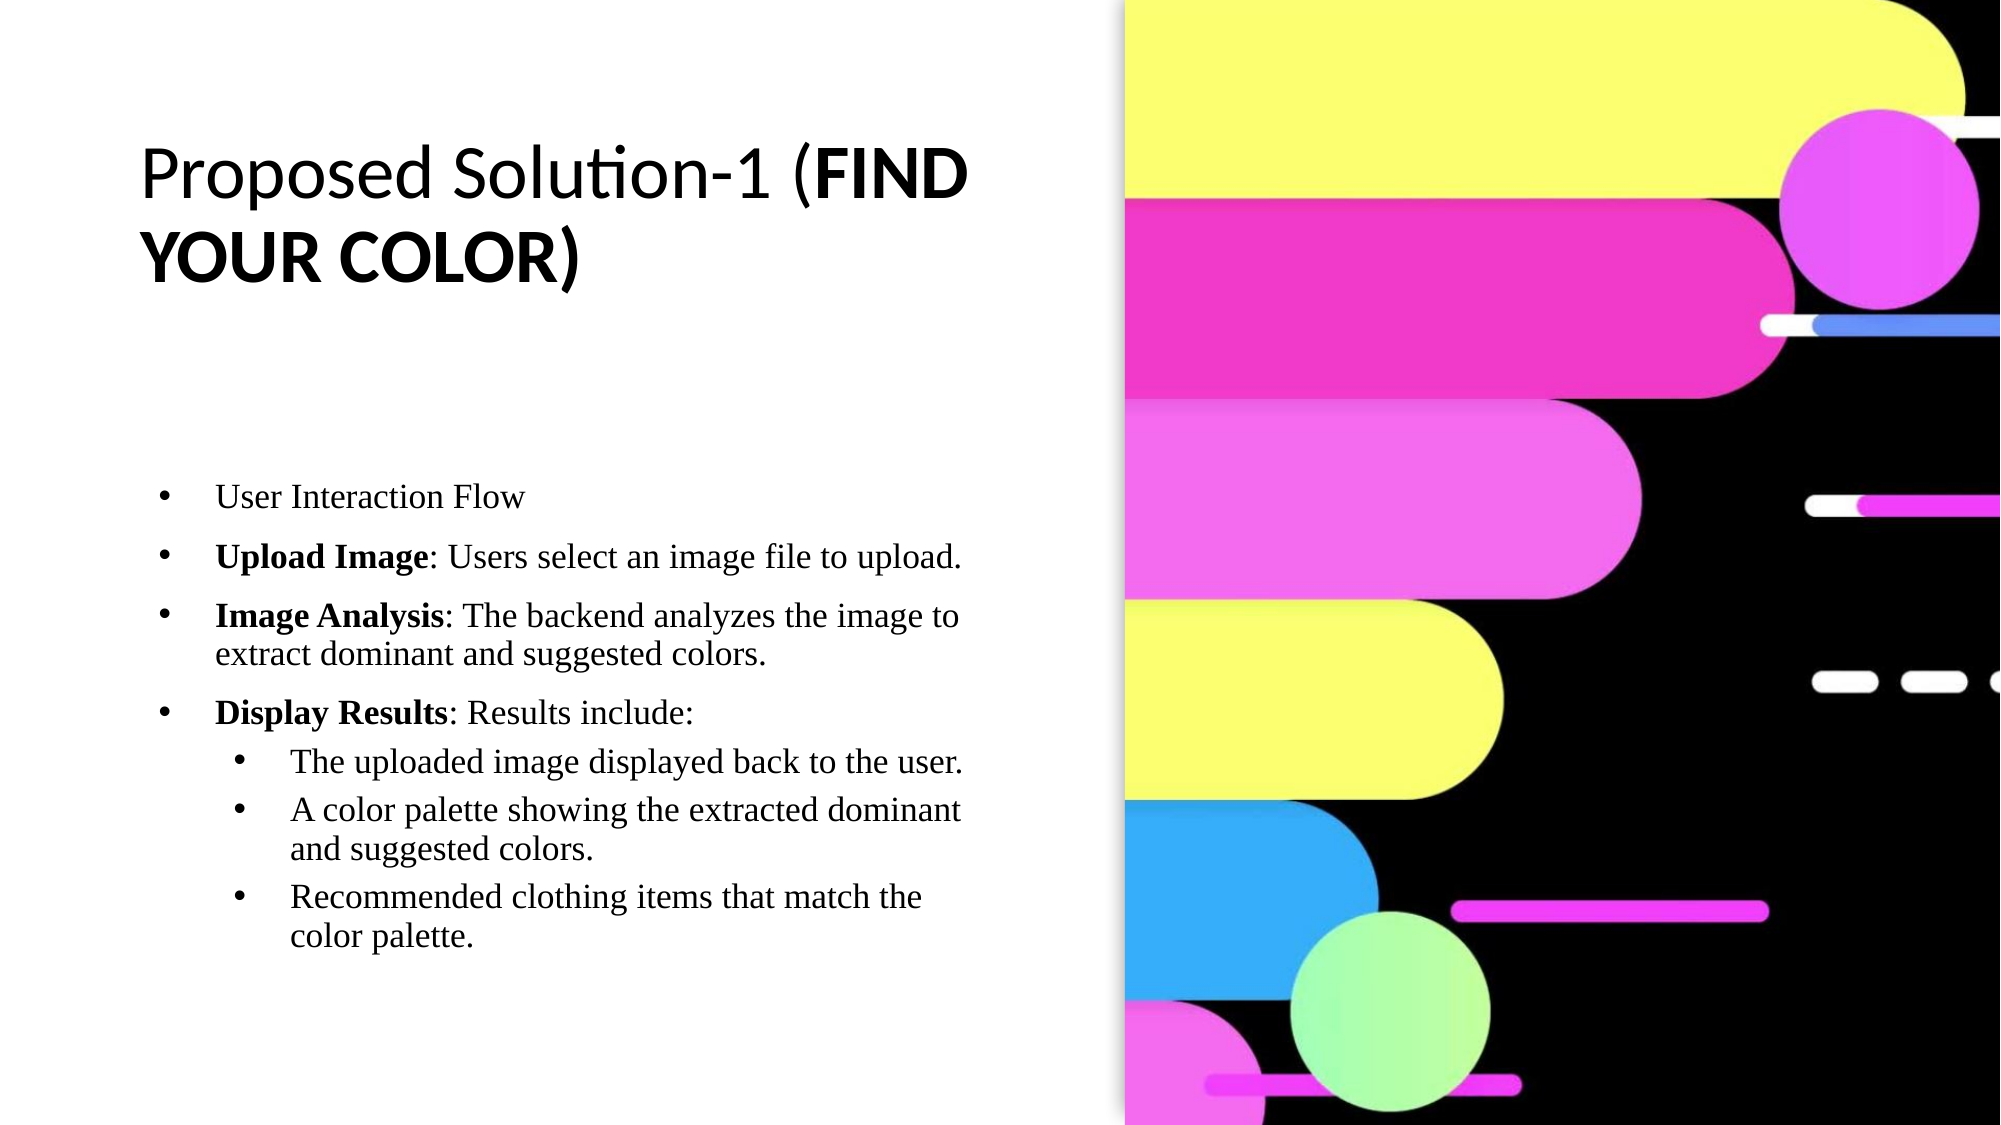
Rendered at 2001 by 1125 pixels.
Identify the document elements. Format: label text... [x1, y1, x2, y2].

text_box [0, 0, 1118, 1125]
title Proposed Solution-1 (FIND YOUR COLOR) [124, 125, 1000, 405]
list User Interaction Flow Upload Image: Users select an image file to upload. Image Analysis: The backend analyzes the image to extract dominant and suggested colors. Display Results: Results include: The uploaded image displayed back to the user. A color palette showing the extracted dominant and suggested colors. Recommended clothing items that match the color palette. [124, 405, 1000, 1024]
picture [1124, 0, 2000, 1125]
